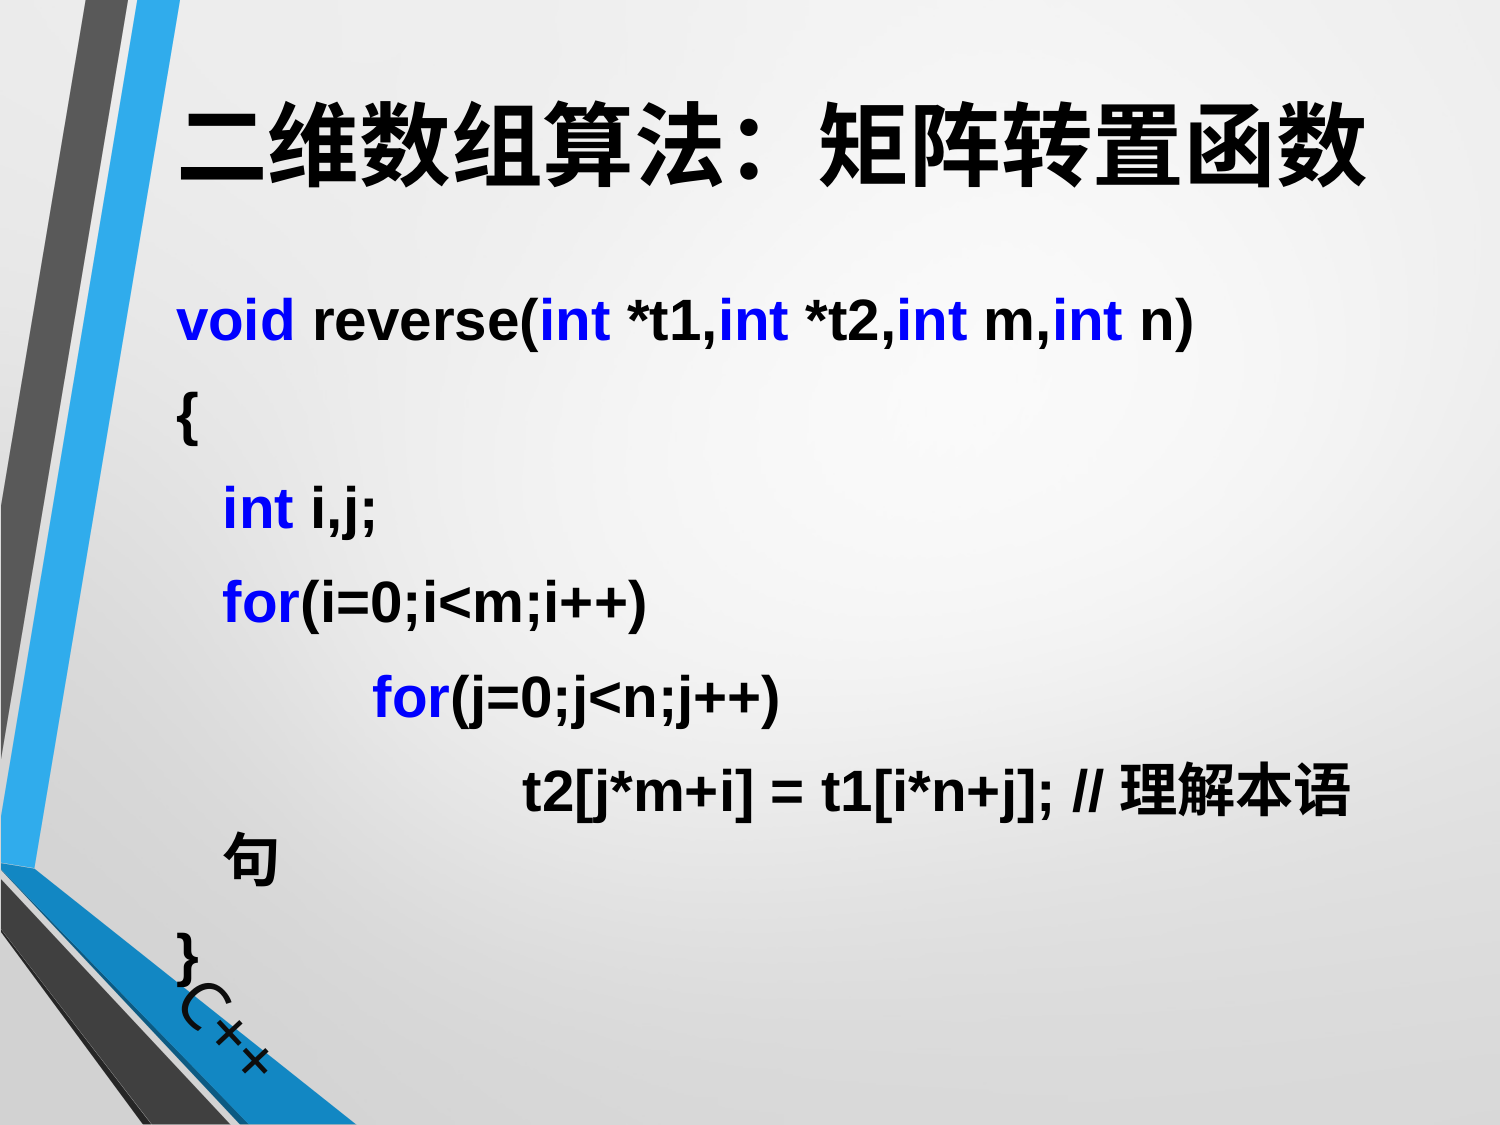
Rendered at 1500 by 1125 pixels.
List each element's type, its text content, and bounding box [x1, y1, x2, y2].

title 二维数组算法：矩阵转置函数 [161, 43, 1425, 242]
picture [0, 0, 358, 1125]
list void reverse(int *t1,int *t2,int m,int n) { int i,j; for(i=0;i<m;i++) for(j=0;j<n;j++) t2[j*m+i] = t1[i*n+j]; //理解本语句 } [161, 275, 1425, 1053]
